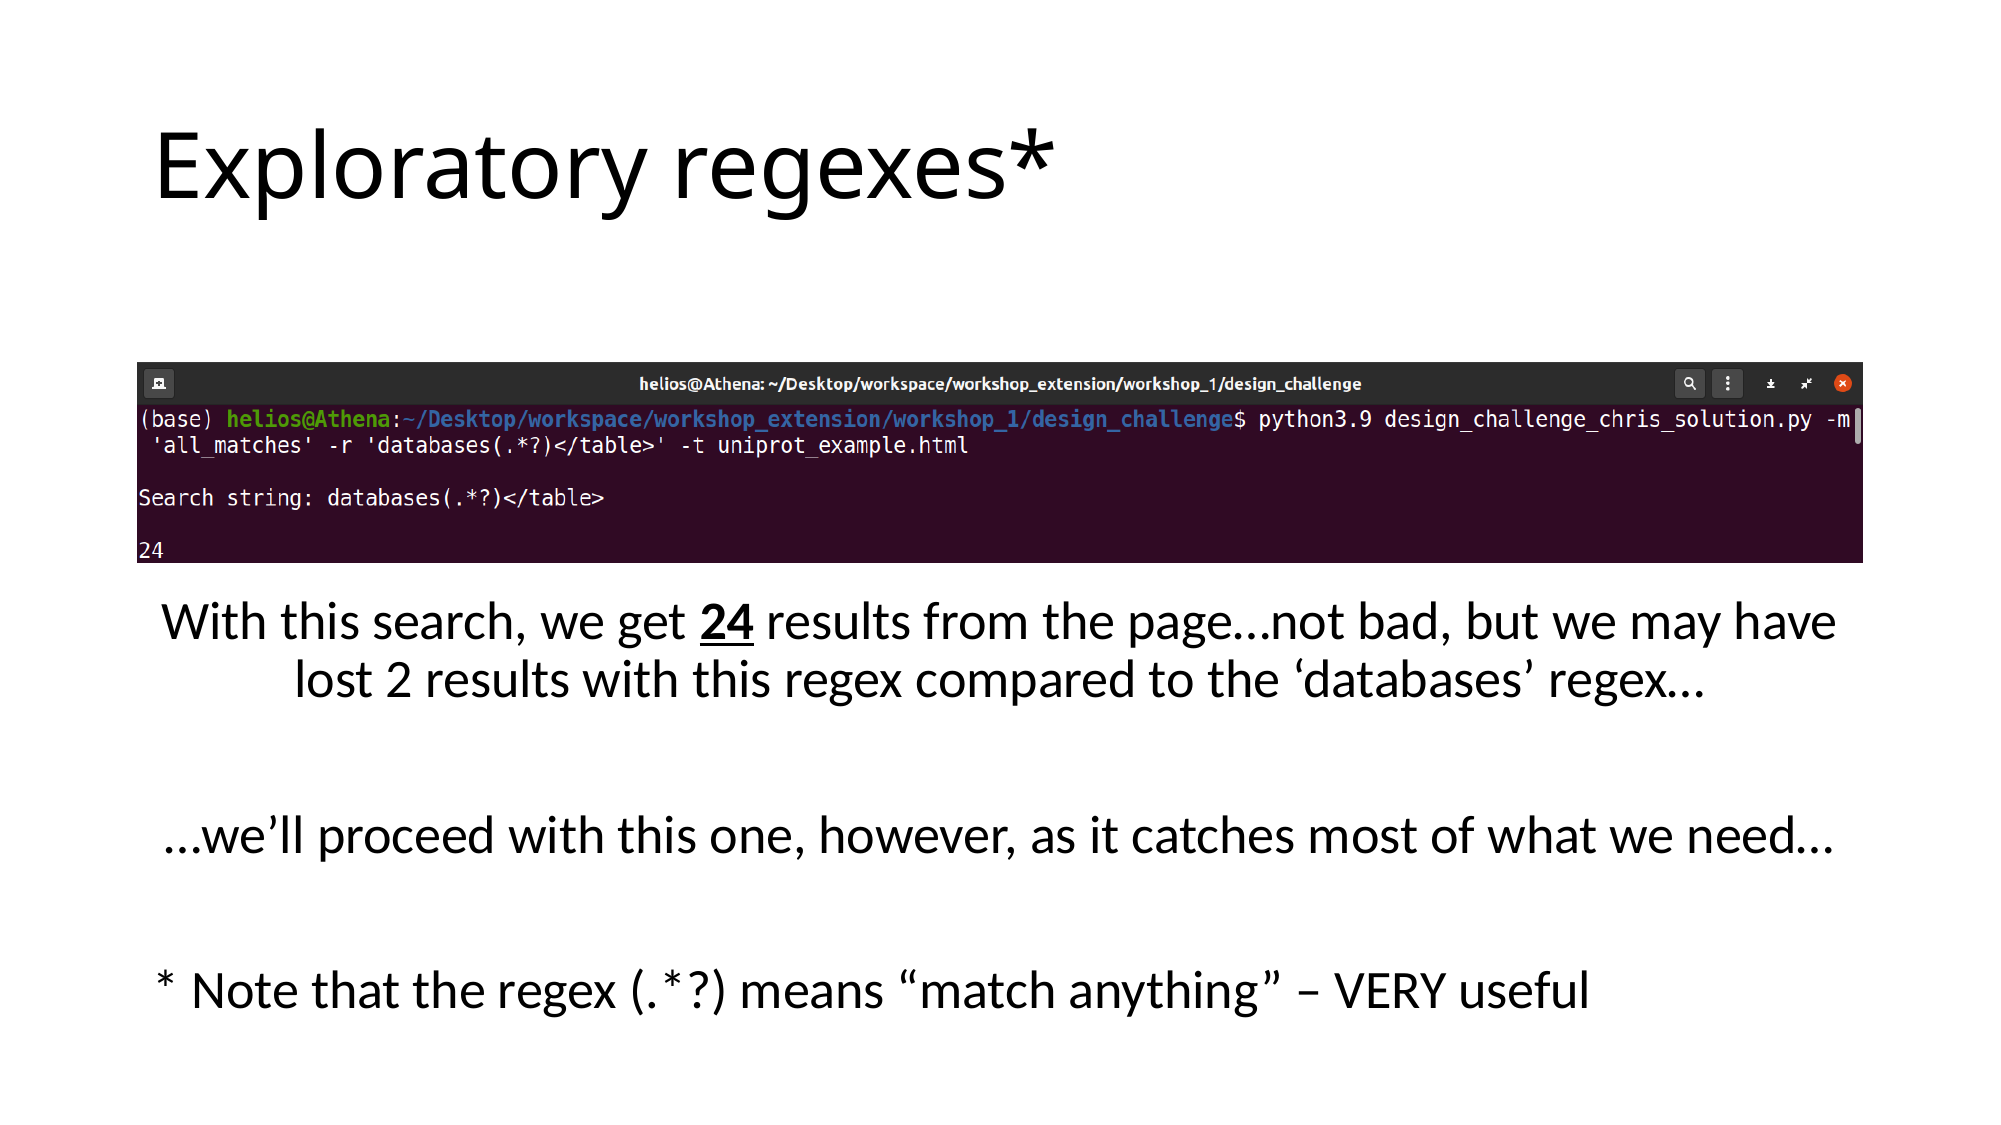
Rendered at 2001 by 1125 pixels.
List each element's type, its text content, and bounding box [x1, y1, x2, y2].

title Exploratory regexes* [137, 59, 1863, 278]
picture [137, 362, 1863, 563]
list With this search, we get 24 results from the page…not bad, but we may have lost 2 results with this regex compared to the ‘databases’ regex… …we’ll proceed with this one, however, as it catches most of what we need… * Note that the regex (.*?) means “match anything” – VERY useful [137, 584, 1863, 1078]
